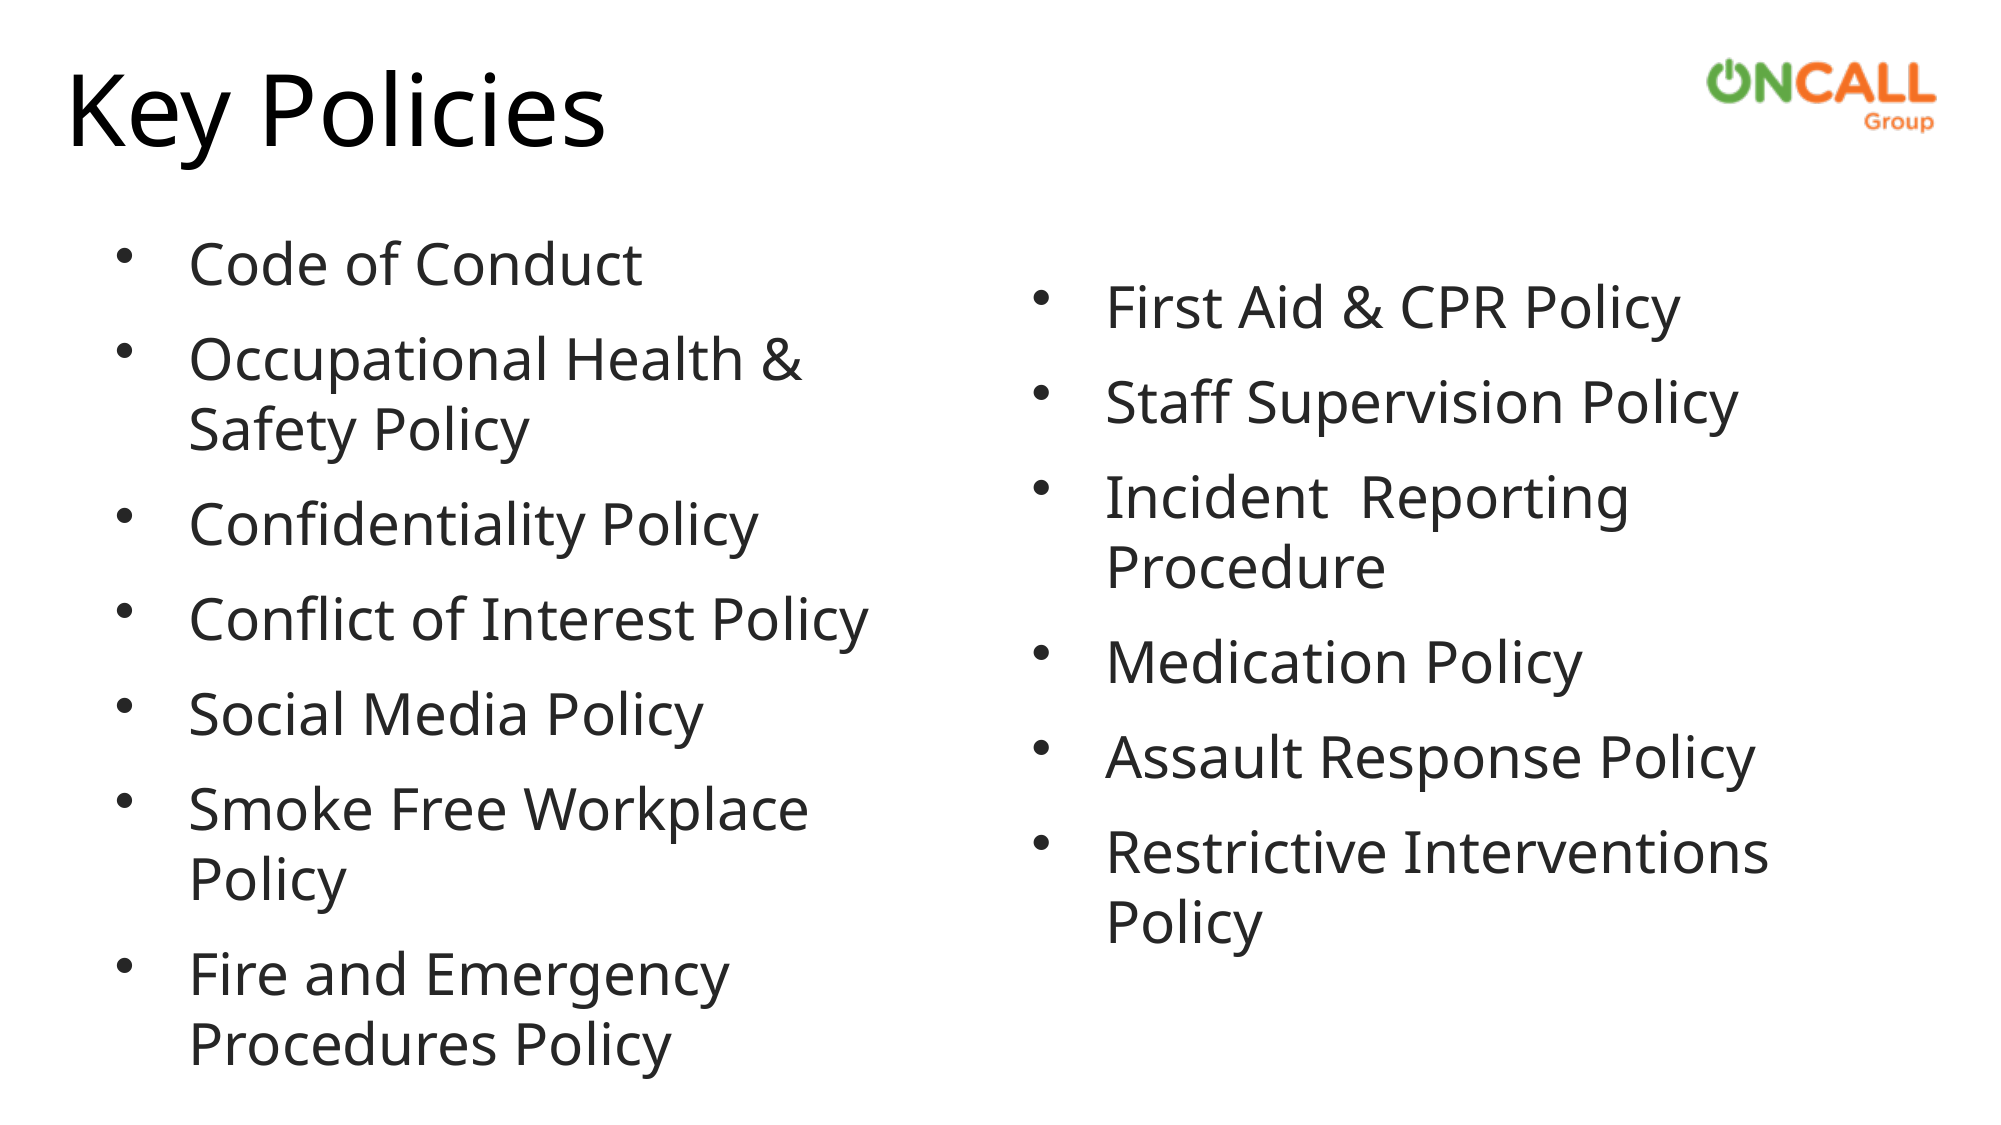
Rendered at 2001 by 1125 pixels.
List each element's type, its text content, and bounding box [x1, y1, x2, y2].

title Key Policies [49, 30, 1951, 183]
list Code of Conduct Occupational Health & Safety Policy Confidentiality Policy Conflict of Interest Policy Social Media Policy Smoke Free Workplace Policy Fire and Emergency Procedures Policy [99, 219, 984, 1005]
list First Aid & CPR Policy Staff Supervision Policy Incident Reporting Procedure Medication Policy Assault Response Policy Restrictive Interventions Policy [1016, 262, 1900, 1005]
